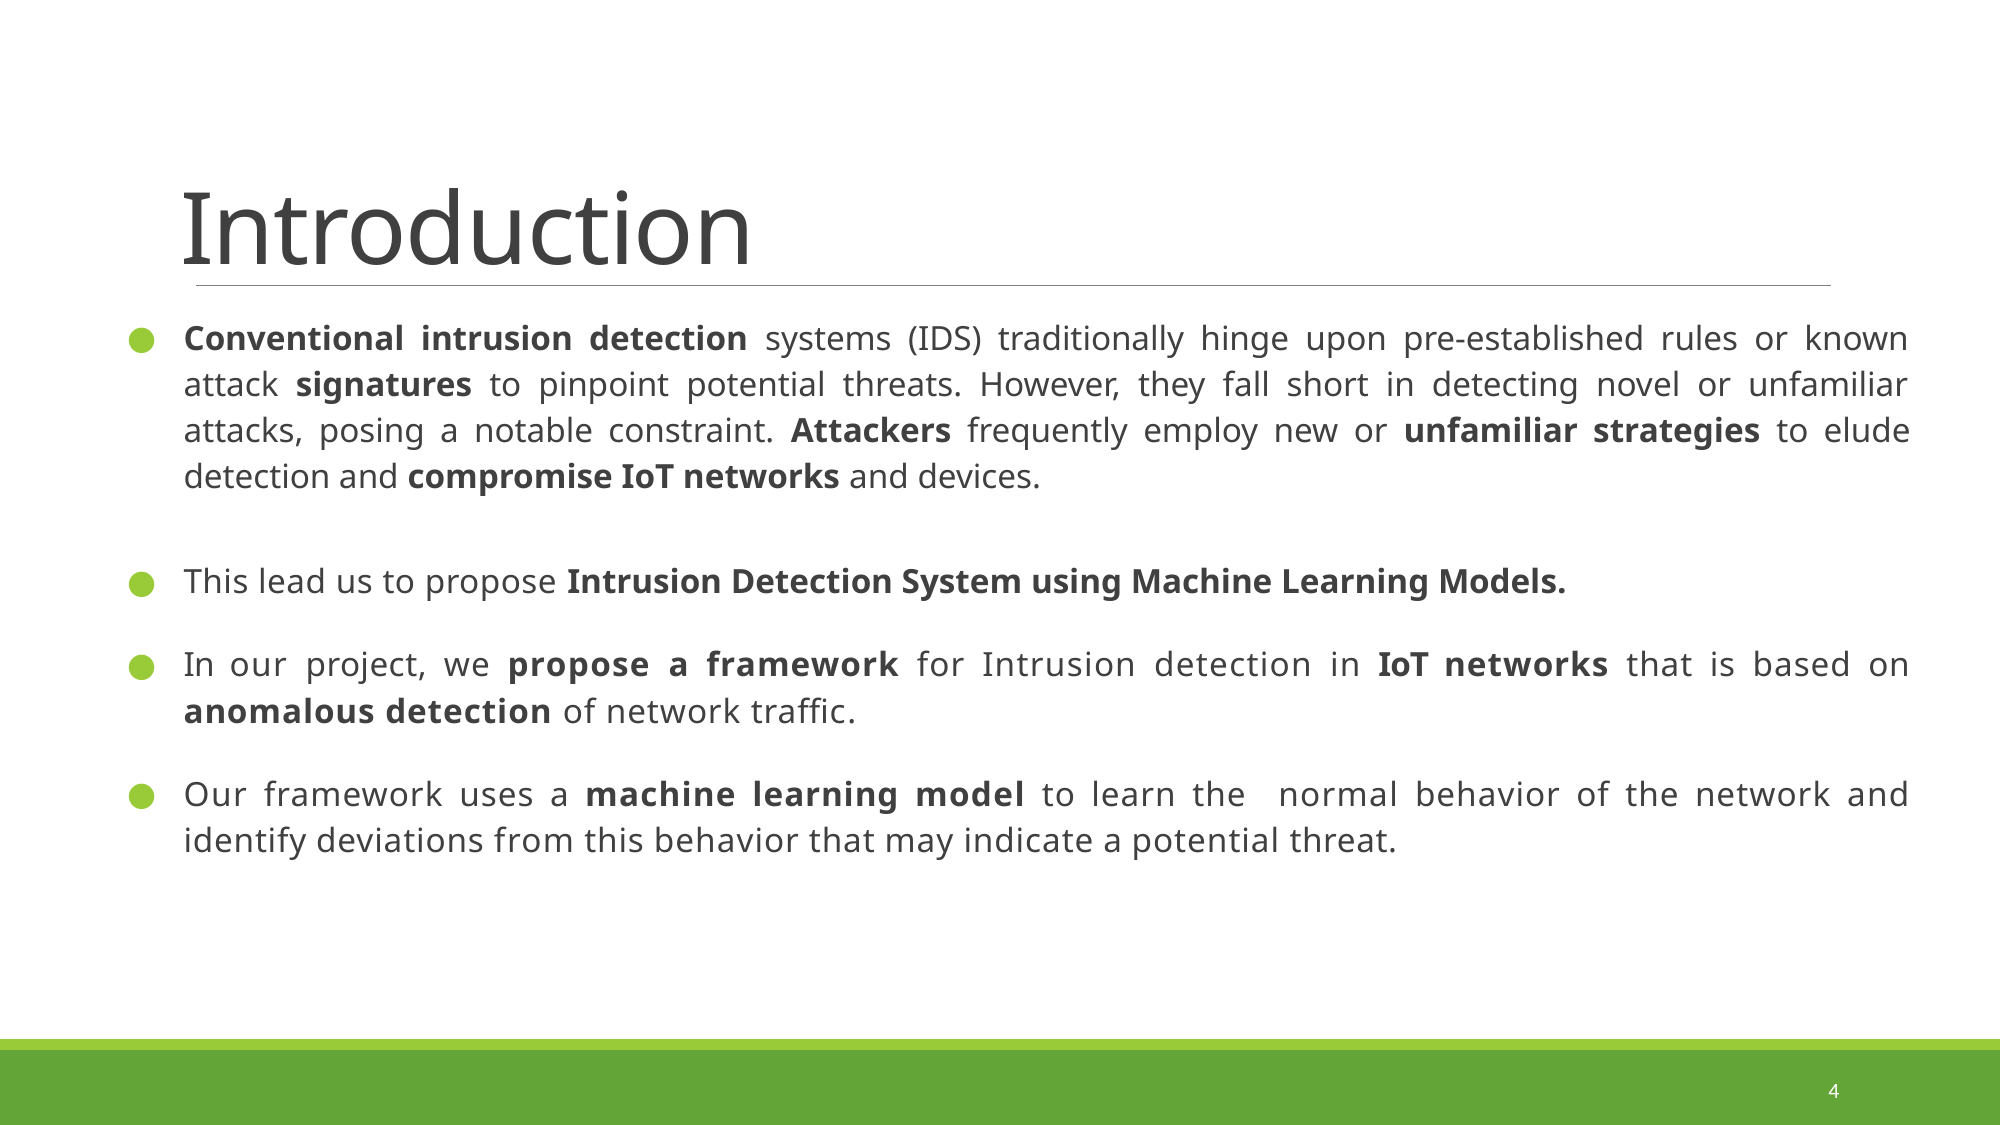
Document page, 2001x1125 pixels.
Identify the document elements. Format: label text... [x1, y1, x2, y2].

title Introduction [180, 95, 1830, 285]
list Conventional intrusion detection systems (IDS) traditionally hinge upon pre-established rules or known attack signatures to pinpoint potential threats. However, they fall short in detecting novel or unfamiliar attacks, posing a notable constraint. Attackers frequently employ new or unfamiliar strategies to elude detection and compromise IoT networks and devices. This lead us to propose Intrusion Detection System using Machine Learning Models. In our project, we propose a framework for Intrusion detection in IoT networks that is based on anomalous detection of network traffic. Our framework uses a machine learning model to learn the normal behavior of the network and identify deviations from this behavior that may indicate a potential threat. [125, 302, 1913, 1025]
slide_number 4 [1624, 763, 1840, 1125]
